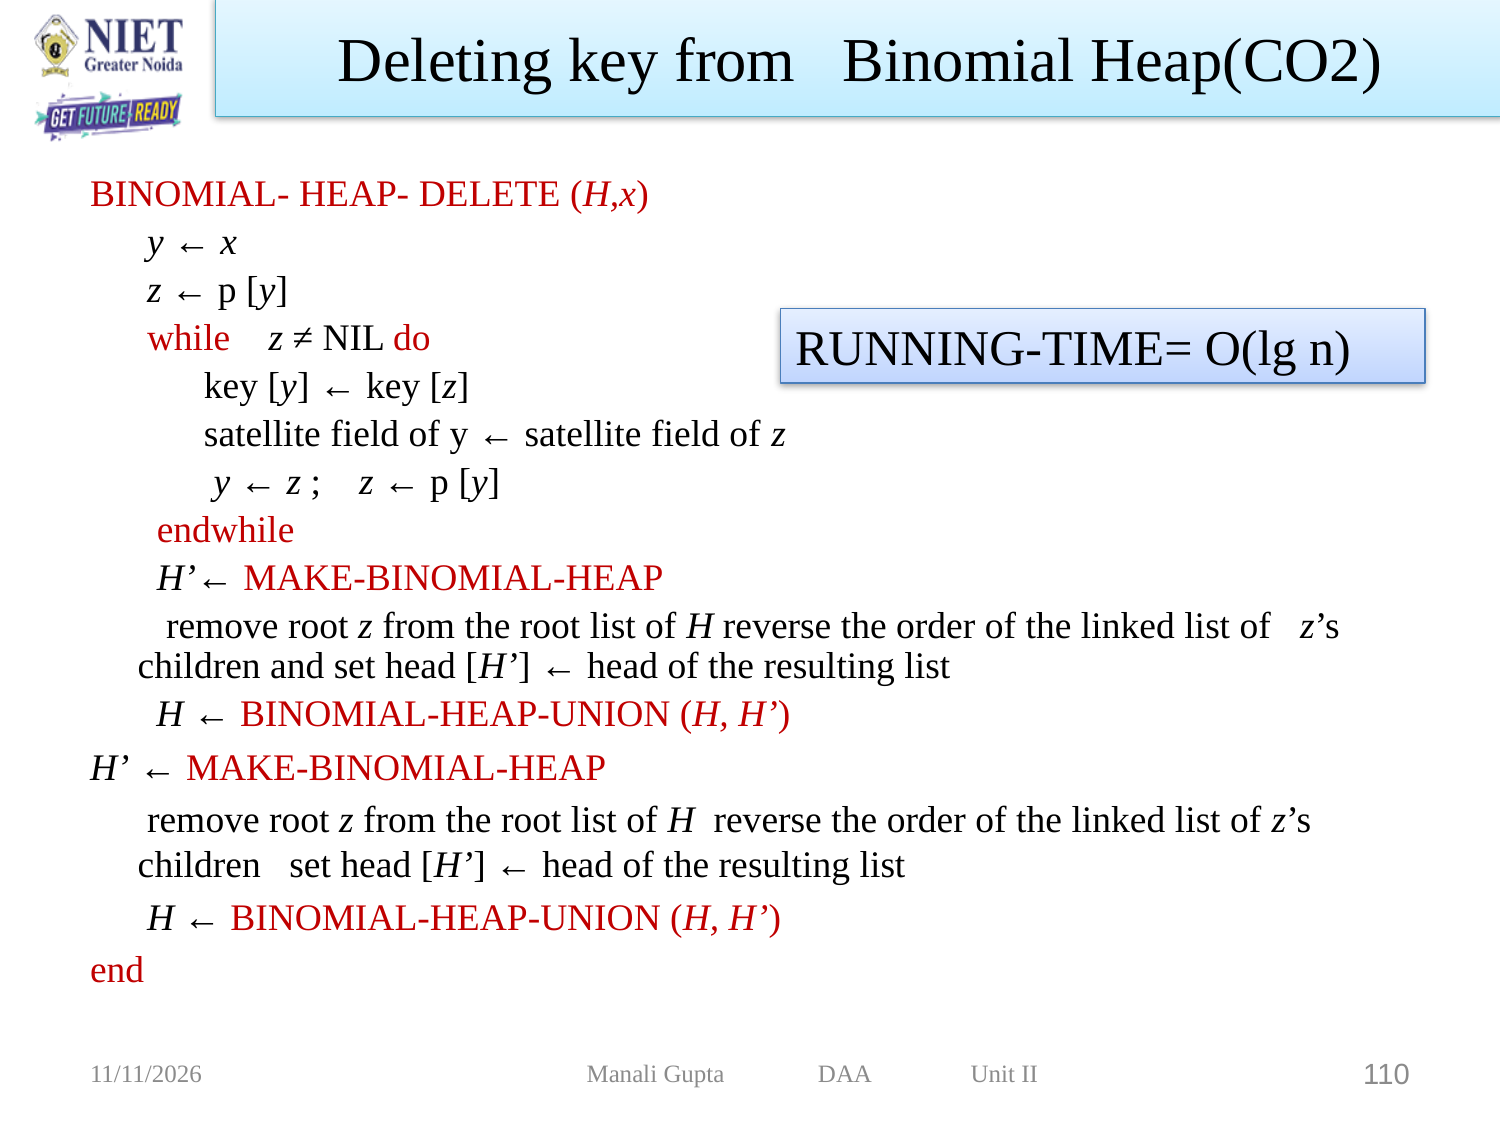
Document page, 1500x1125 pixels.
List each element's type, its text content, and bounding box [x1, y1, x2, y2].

picture [0, 2, 216, 153]
slide_number 10-Nov-24 [75, 1042, 425, 1103]
slide_number 110 [1113, 1042, 1425, 1103]
list BINOMIAL- HEAP- DELETE (H,x) y ← x z ← p [y] while z ≠ NIL do key [y] ← key [z] satellite field of y ← satellite field of z y ← z ; z ← p [y] endwhile H’← MAKE-BINOMIAL-HEAP remove root z from the root list of H reverse the order of the linked list of z’s children and set head [H’] ← head of the resulting list H ← BINOMIAL-HEAP-UNION (H, H’) H’ ← MAKE-BINOMIAL-HEAP remove root z from the root list of H reverse the order of the linked list of z’s children set head [H’] ← head of the resulting list H ← BINOMIAL-HEAP-UNION (H, H’) end [75, 166, 1425, 1009]
footer Manali Gupta DAA Unit II [512, 1042, 1113, 1103]
text_box Deleting key from Binomial Heap(CO2) [215, 0, 1500, 117]
text_box RUNNING-TIME= O(lg n) [780, 308, 1426, 384]
